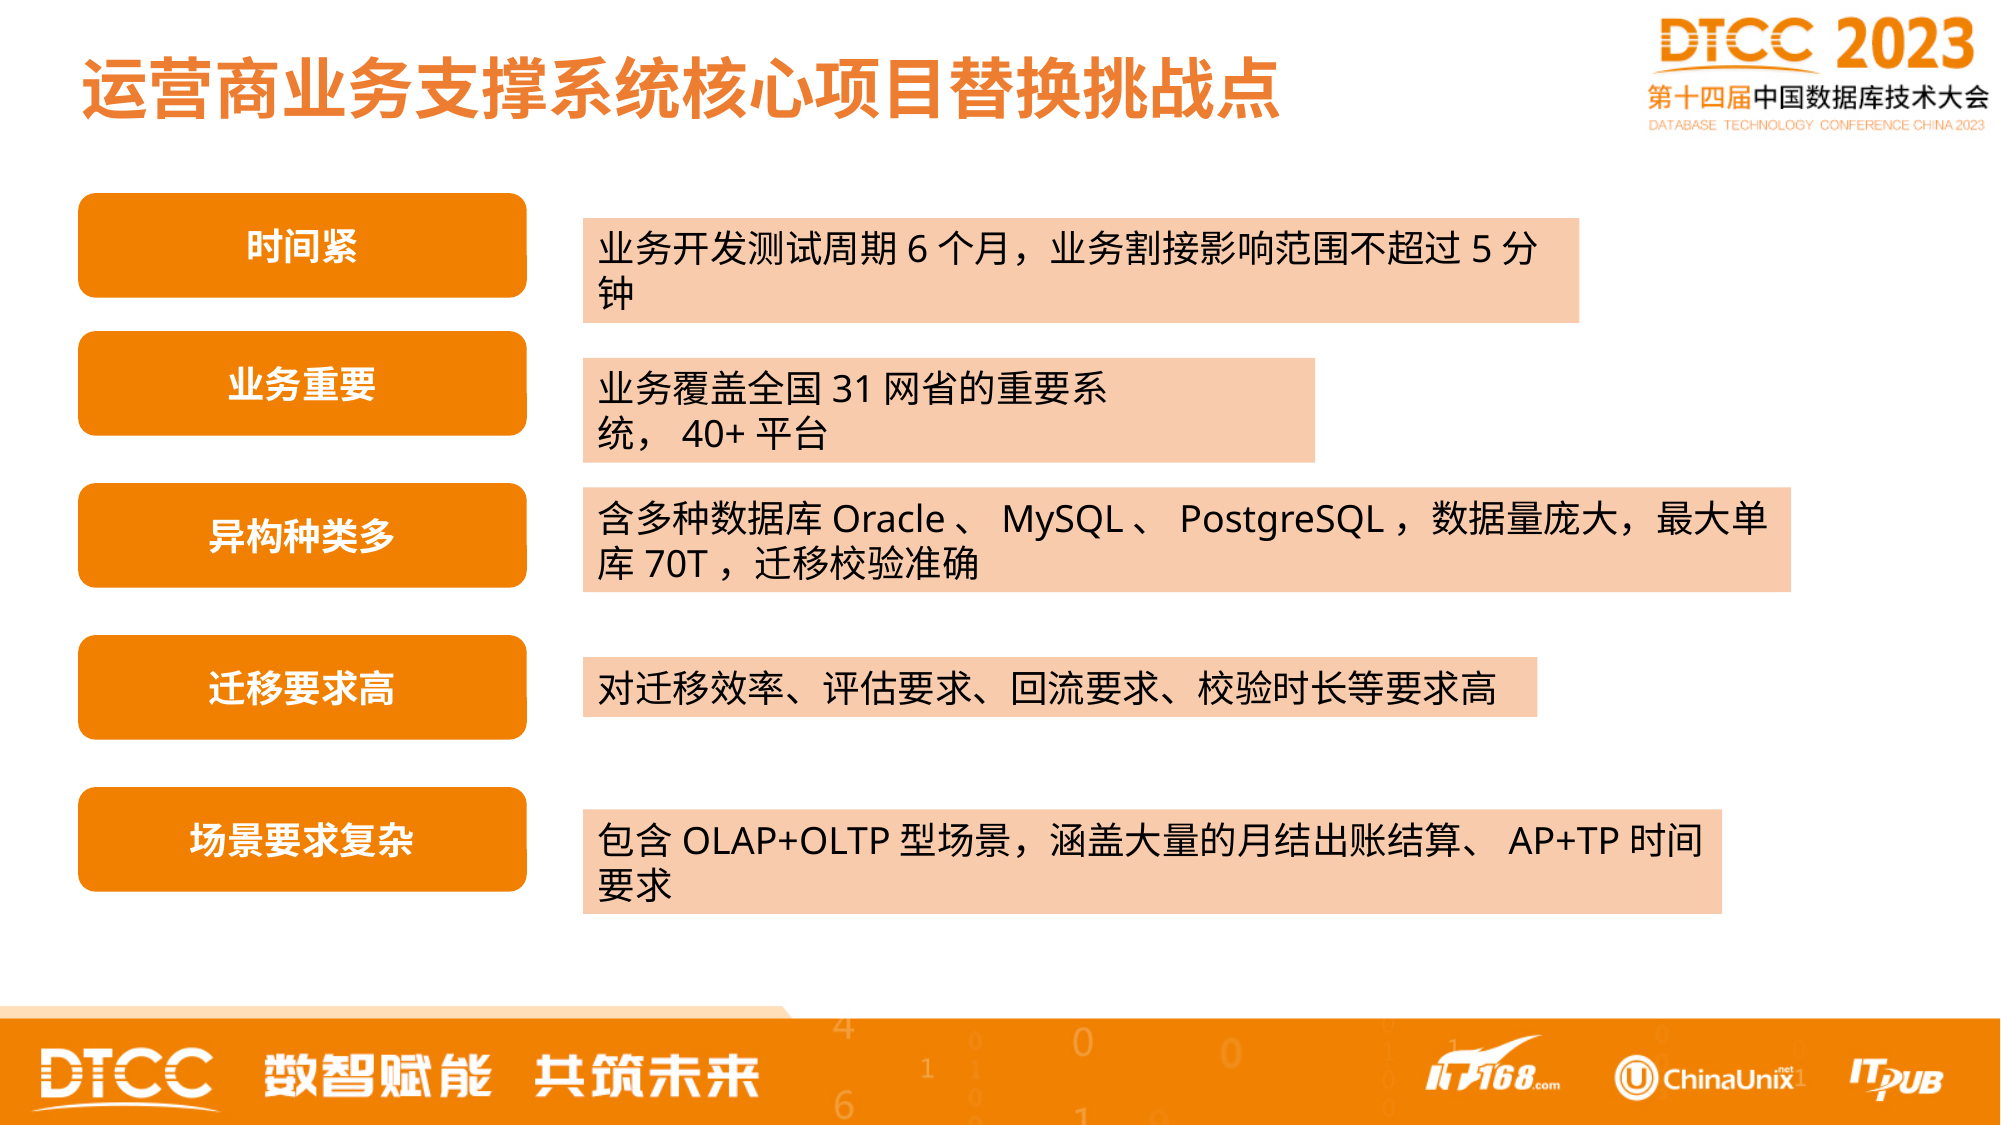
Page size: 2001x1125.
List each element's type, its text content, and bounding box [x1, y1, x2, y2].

text_box 场景要求复杂 [77, 786, 528, 893]
text_box 异构种类多 [77, 482, 528, 589]
text_box 业务开发测试周期6个月，业务割接影响范围不超过5分钟 [583, 218, 1580, 323]
text_box 包含OLAP+OLTP型场景，涵盖大量的月结出账结算、AP+TP时间要求 [583, 809, 1723, 914]
text_box 运营商业务支撑系统核心项目替换挑战点 [66, 39, 1415, 134]
text_box 业务重要 [77, 330, 528, 437]
text_box 迁移要求高 [77, 634, 528, 741]
text_box 含多种数据库Oracle、MySQL、PostgreSQL，数据量庞大，最大单库70T，迁移校验准确 [583, 487, 1792, 593]
picture [0, 0, 2001, 1125]
text_box 时间紧 [77, 192, 528, 299]
text_box 对迁移效率、评估要求、回流要求、校验时长等要求高 [583, 657, 1538, 717]
text_box 业务覆盖全国31网省的重要系统，40+平台 [583, 357, 1316, 463]
